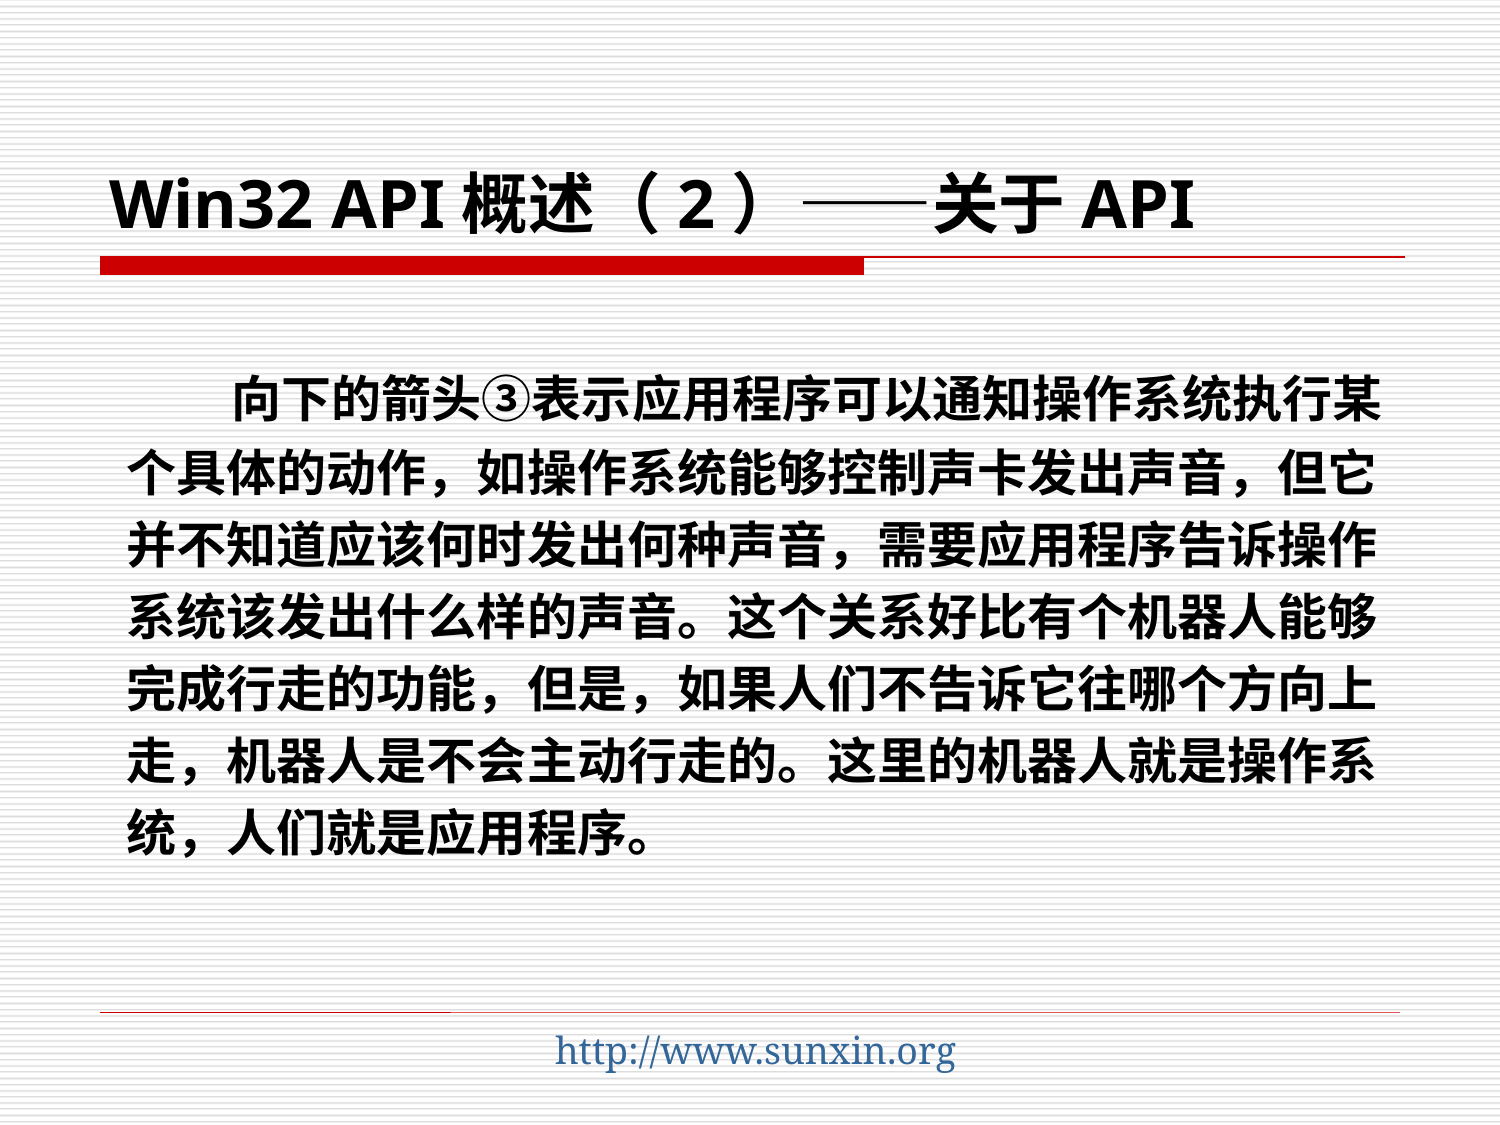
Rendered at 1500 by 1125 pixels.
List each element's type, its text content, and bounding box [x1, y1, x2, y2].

picture [0, 0, 1500, 1125]
text_box 向下的箭头③表示应用程序可以通知操作系统执行某个具体的动作，如操作系统能够控制声卡发出声音，但它并不知道应该何时发出何种声音，需要应用程序告诉操作系统该发出什么样的声音。这个关系好比有个机器人能够完成行走的功能，但是，如果人们不告诉它往哪个方向上走，机器人是不会主动行走的。这里的机器人就是操作系统，人们就是应用程序。 [112, 337, 1412, 869]
text_box http://www.sunxin.org [265, 1019, 1246, 1080]
title Win32 API概述（2）——关于API [94, 50, 1407, 250]
